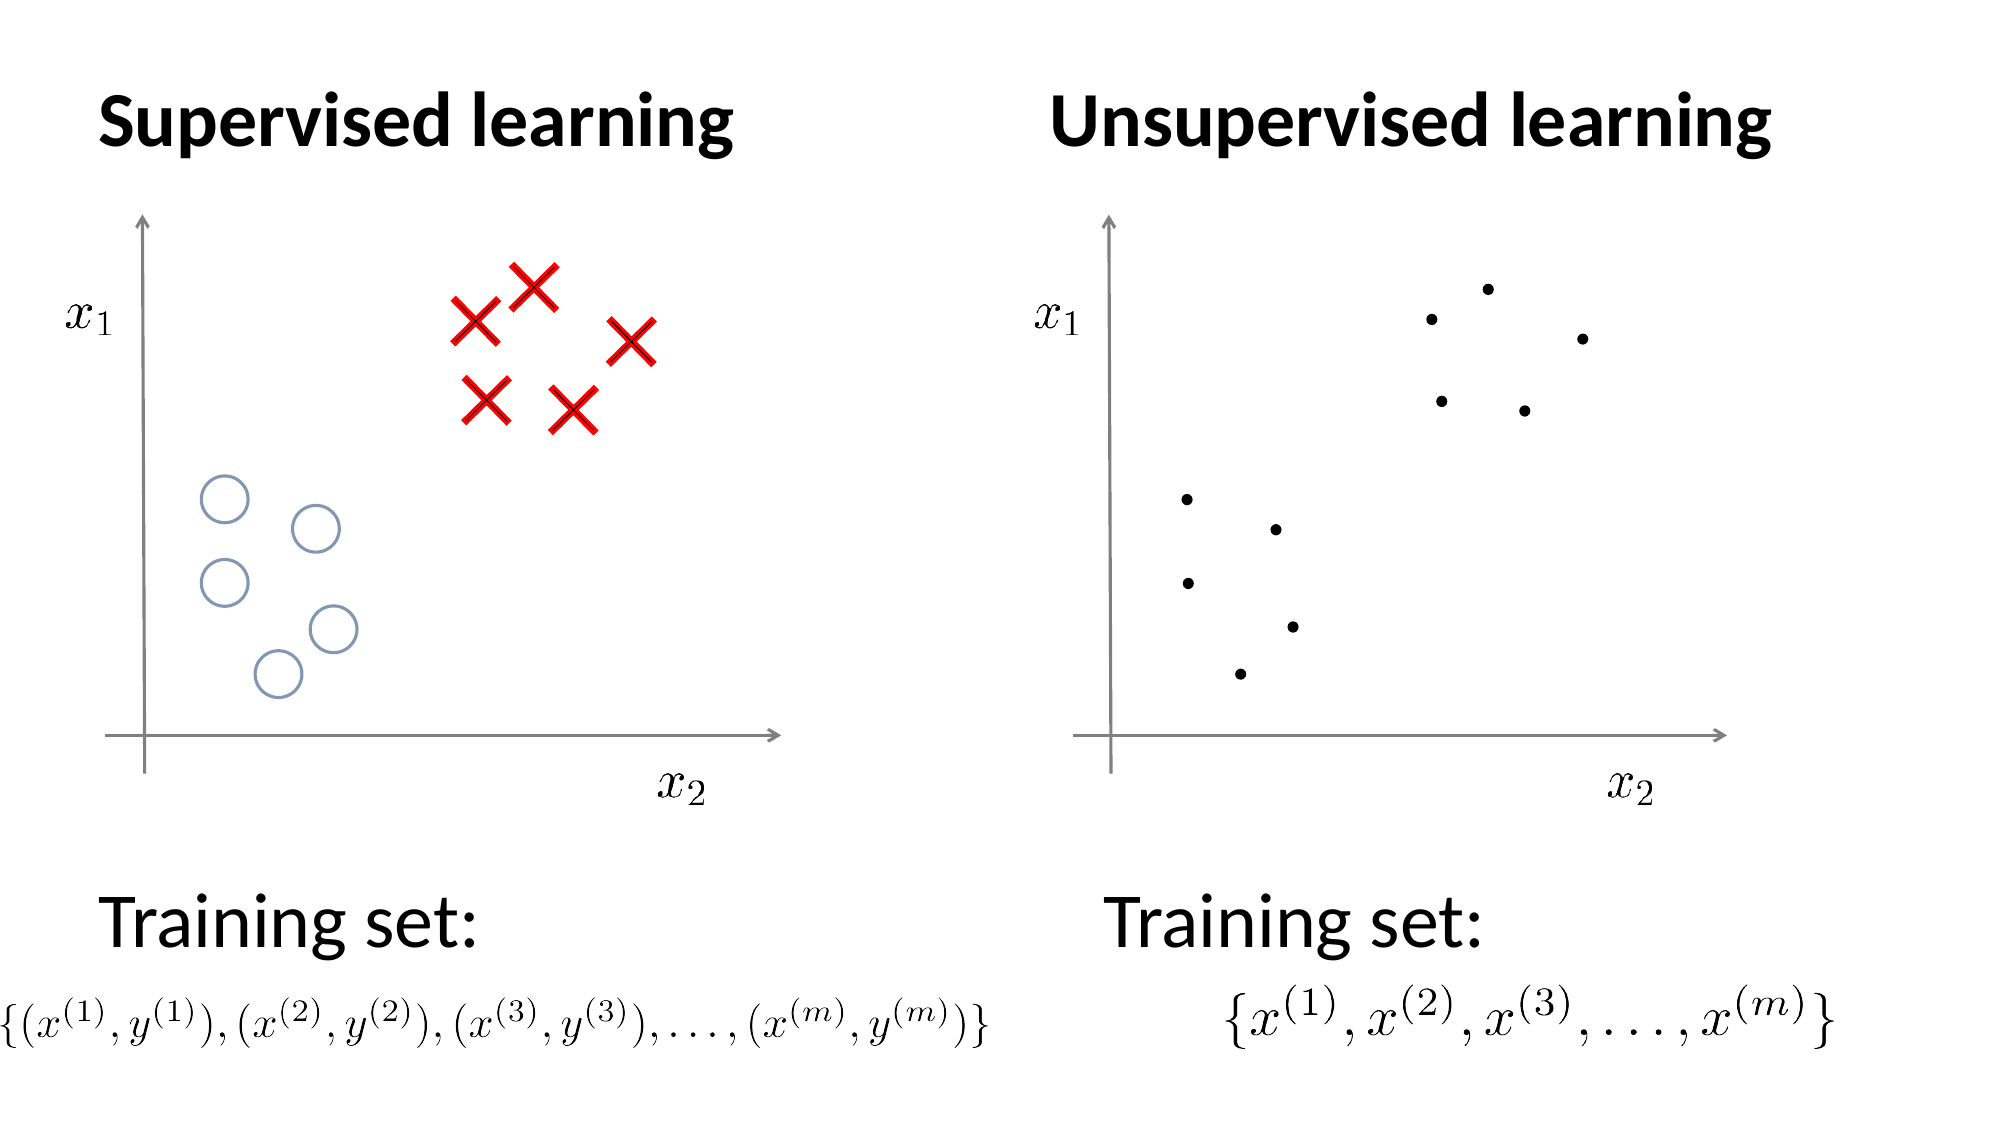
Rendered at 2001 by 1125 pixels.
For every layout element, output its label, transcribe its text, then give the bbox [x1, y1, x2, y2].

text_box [65, 214, 782, 805]
picture [1225, 984, 1834, 1049]
picture [0, 997, 988, 1048]
text_box Training set: Training set: [83, 862, 1900, 1065]
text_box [1034, 214, 1728, 805]
text_box Supervised learning Unsupervised learning [83, 60, 1900, 169]
